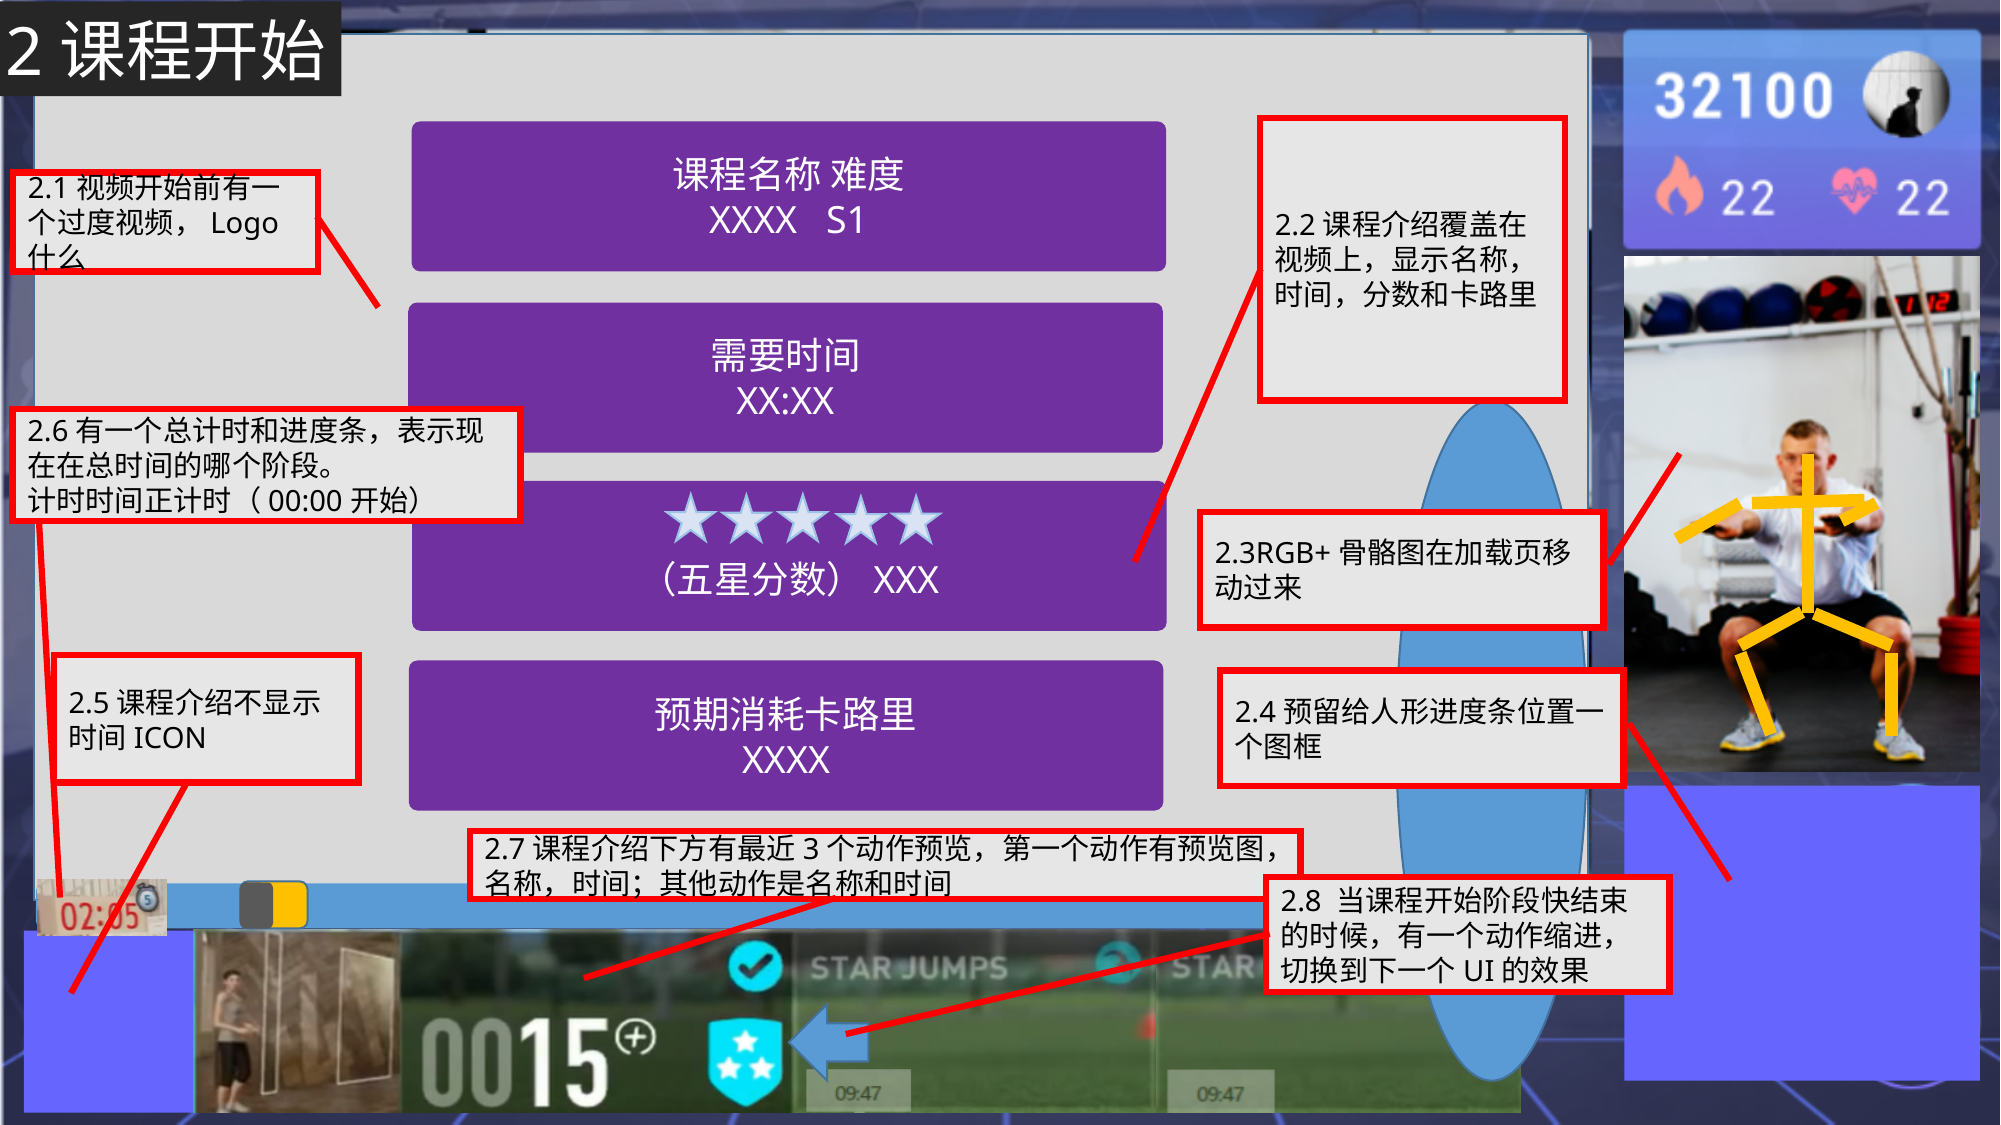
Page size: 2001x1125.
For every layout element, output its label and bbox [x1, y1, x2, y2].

text_box [1814, 613, 1892, 646]
text_box [1841, 503, 1877, 522]
picture [0, 0, 2000, 1125]
text_box [1676, 503, 1740, 540]
text_box [1809, 500, 1865, 504]
text_box [1739, 611, 1803, 646]
text_box [1751, 500, 1808, 504]
text_box [1740, 653, 1772, 735]
